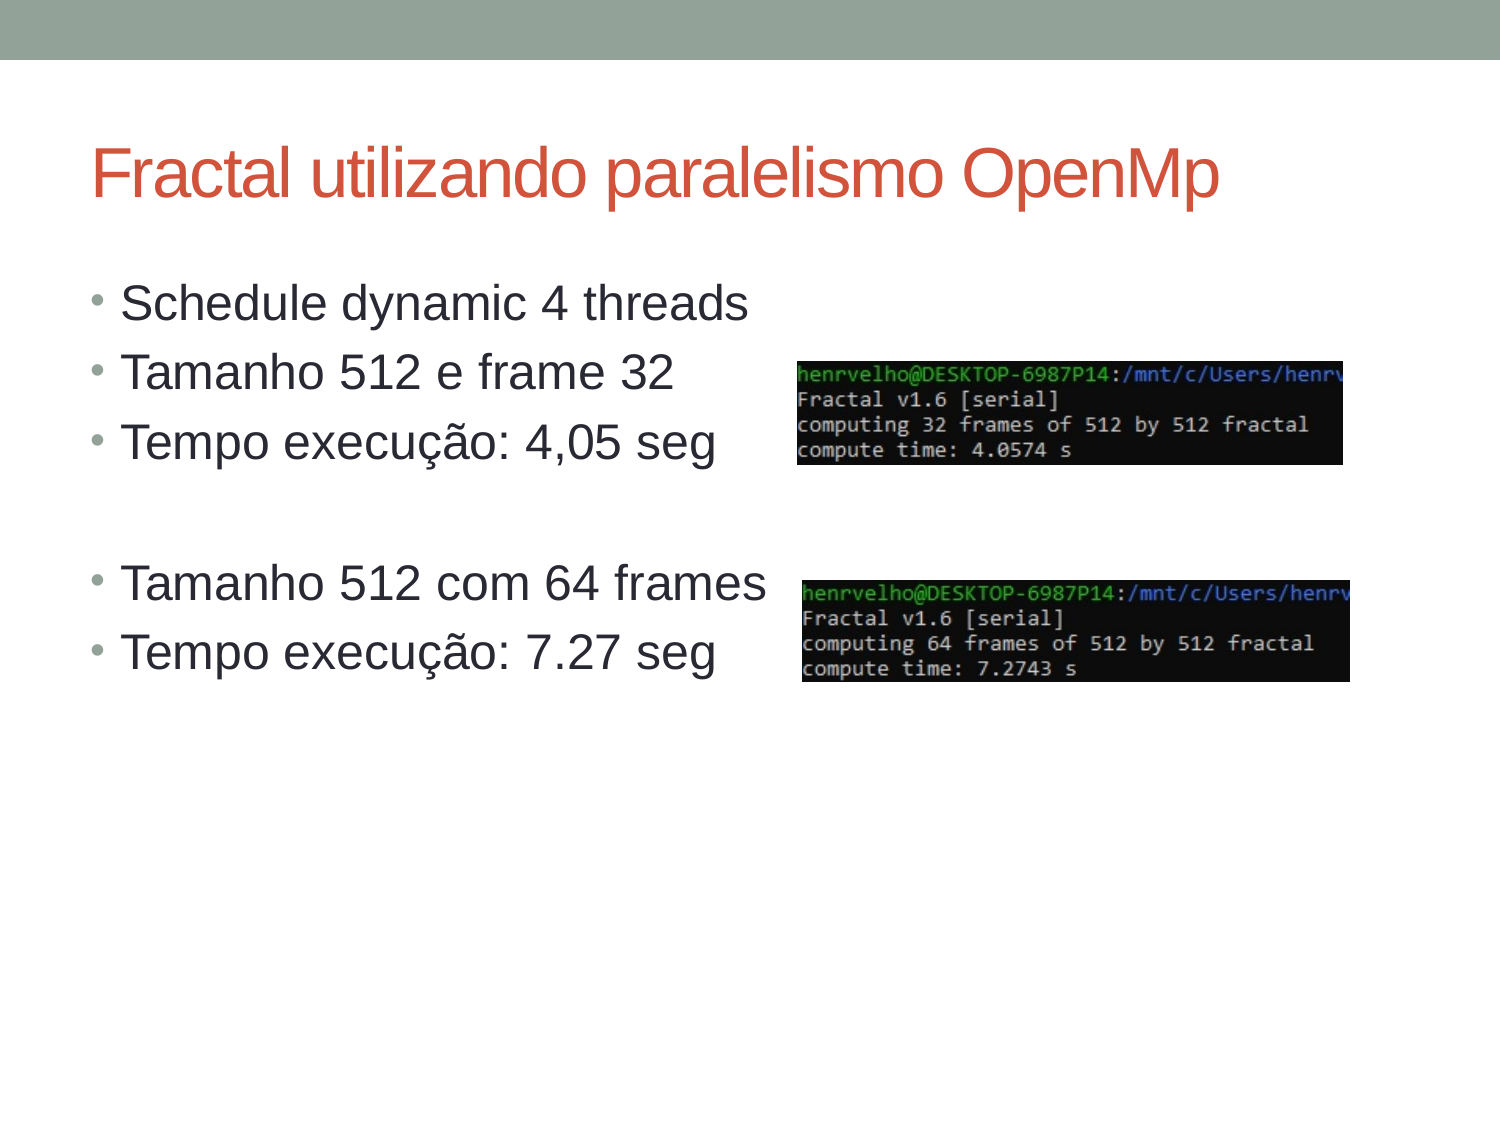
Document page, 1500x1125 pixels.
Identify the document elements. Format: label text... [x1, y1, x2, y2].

picture [802, 580, 1350, 683]
list Schedule dynamic 4 threads Tamanho 512 e frame 32 Tempo execução: 4,05 seg Tamanho 512 com 64 frames Tempo execução: 7.27 seg [75, 262, 1425, 1063]
picture [796, 361, 1343, 465]
title Fractal utilizando paralelismo OpenMp [75, 87, 1425, 250]
